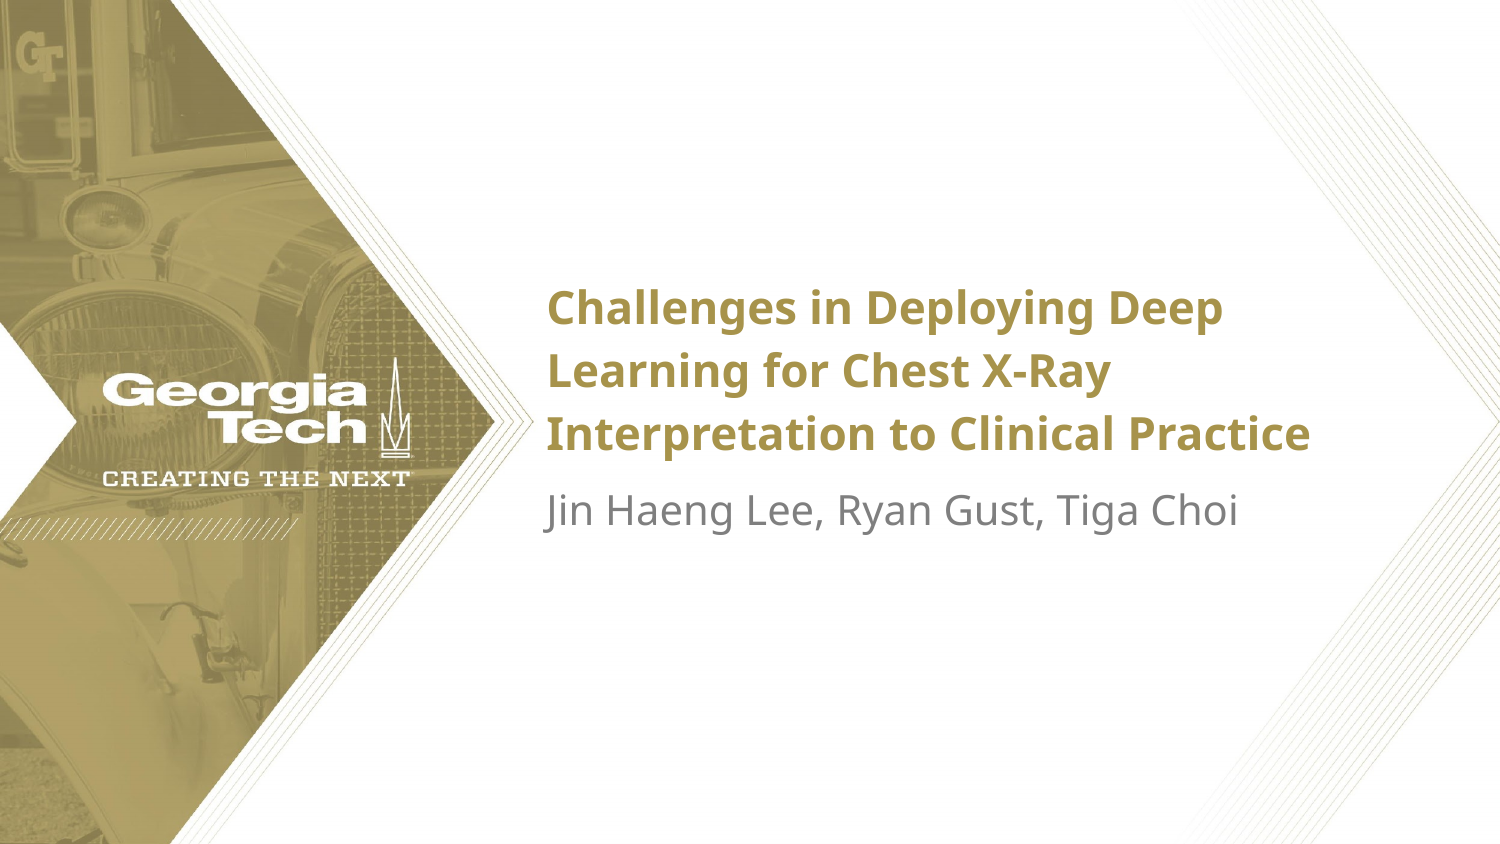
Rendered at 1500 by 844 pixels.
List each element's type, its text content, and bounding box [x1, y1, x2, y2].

title Challenges in Deploying Deep Learning for Chest X-Ray Interpretation to Clinical Practice [531, 228, 1368, 466]
subtitle Jin Haeng Lee, Ryan Gust, Tiga Choi [531, 466, 1368, 674]
picture [0, 0, 1500, 844]
